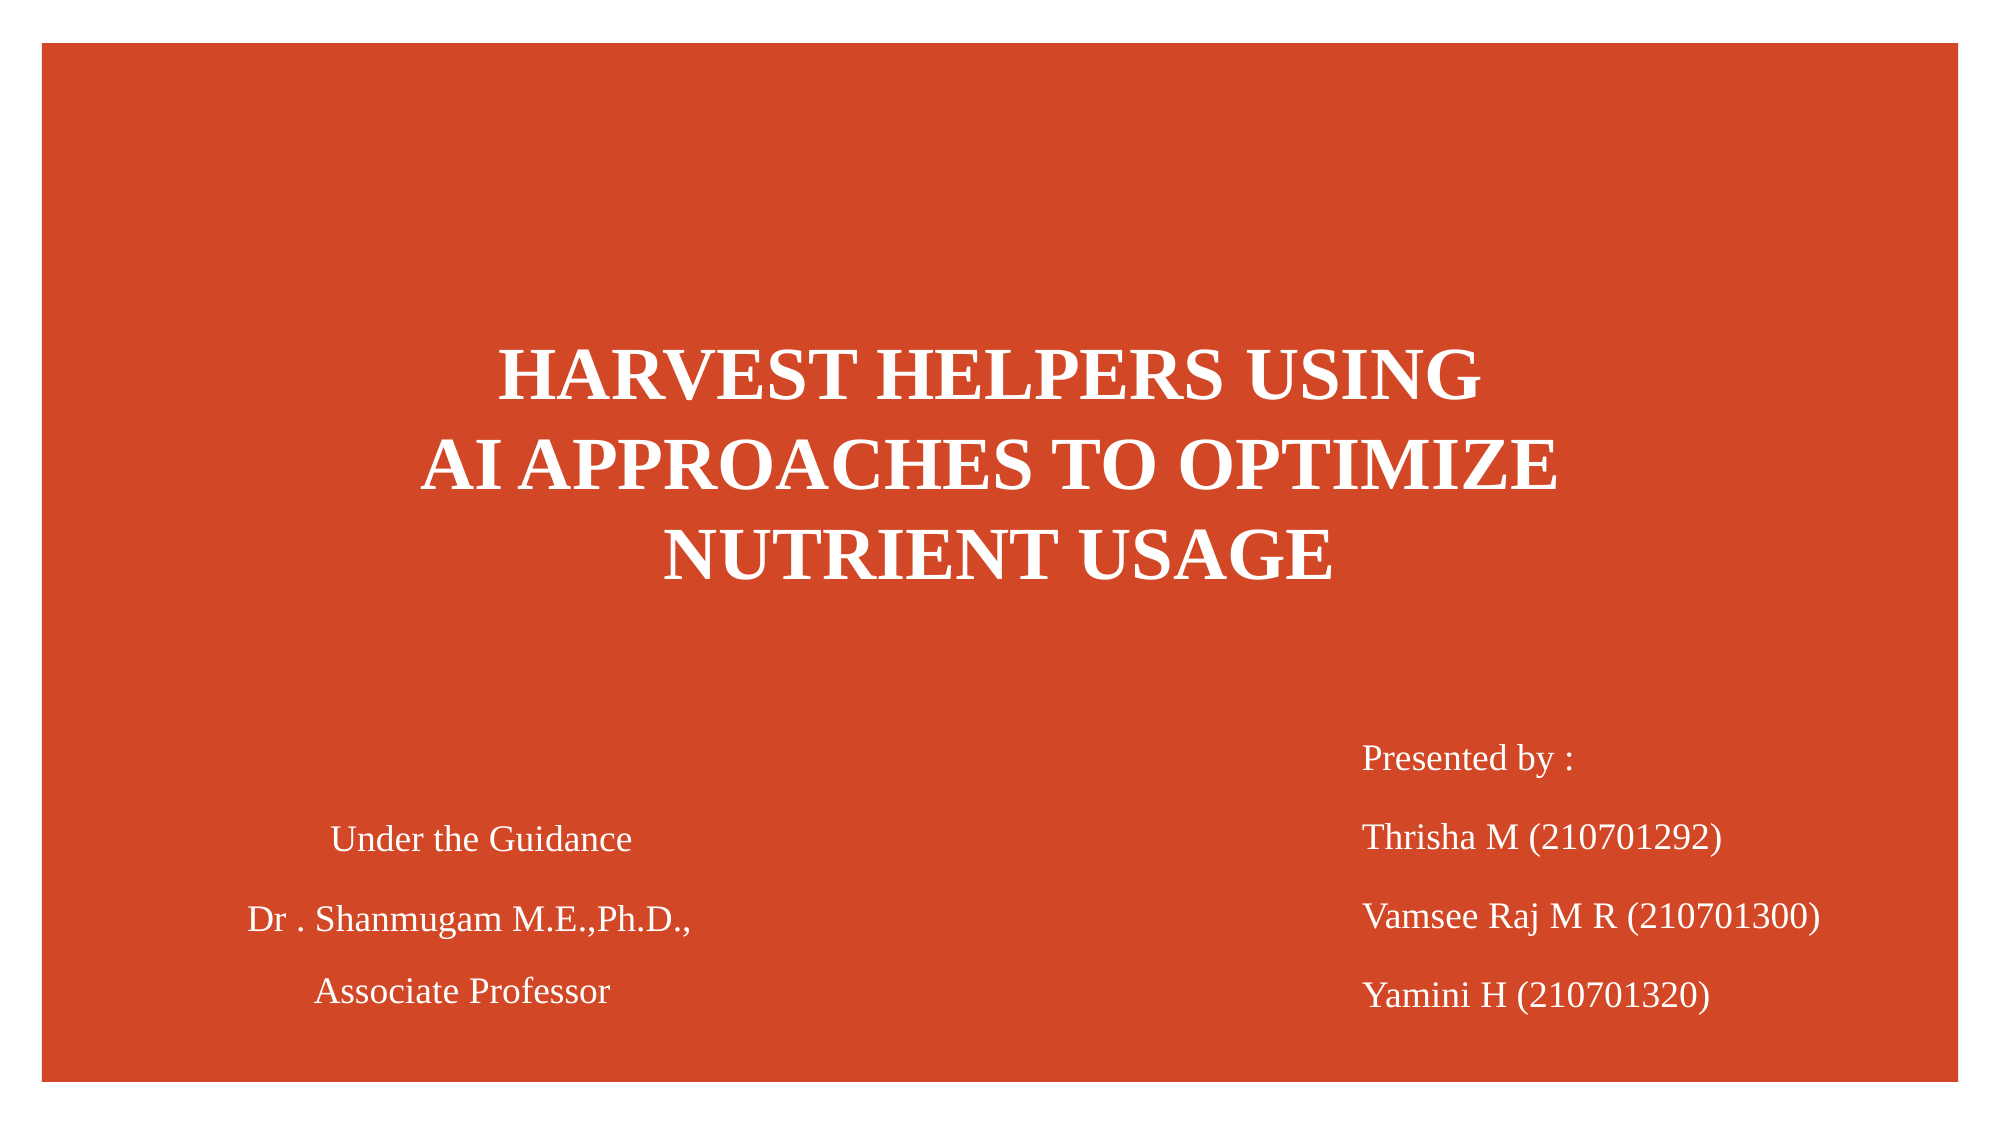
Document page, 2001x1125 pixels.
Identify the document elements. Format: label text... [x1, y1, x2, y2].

text_box HARVEST HELPERS USING AI APPROACHES TO OPTIMIZE NUTRIENT USAGE [185, 316, 1815, 602]
text_box Under the Guidance Dr . Shanmugam M.E.,Ph.D., Associate Professor [68, 806, 896, 1079]
text_box Presented by : Thrisha M (210701292) Vamsee Raj M R (210701300) Yamini H (210701320) [1346, 716, 1932, 1060]
